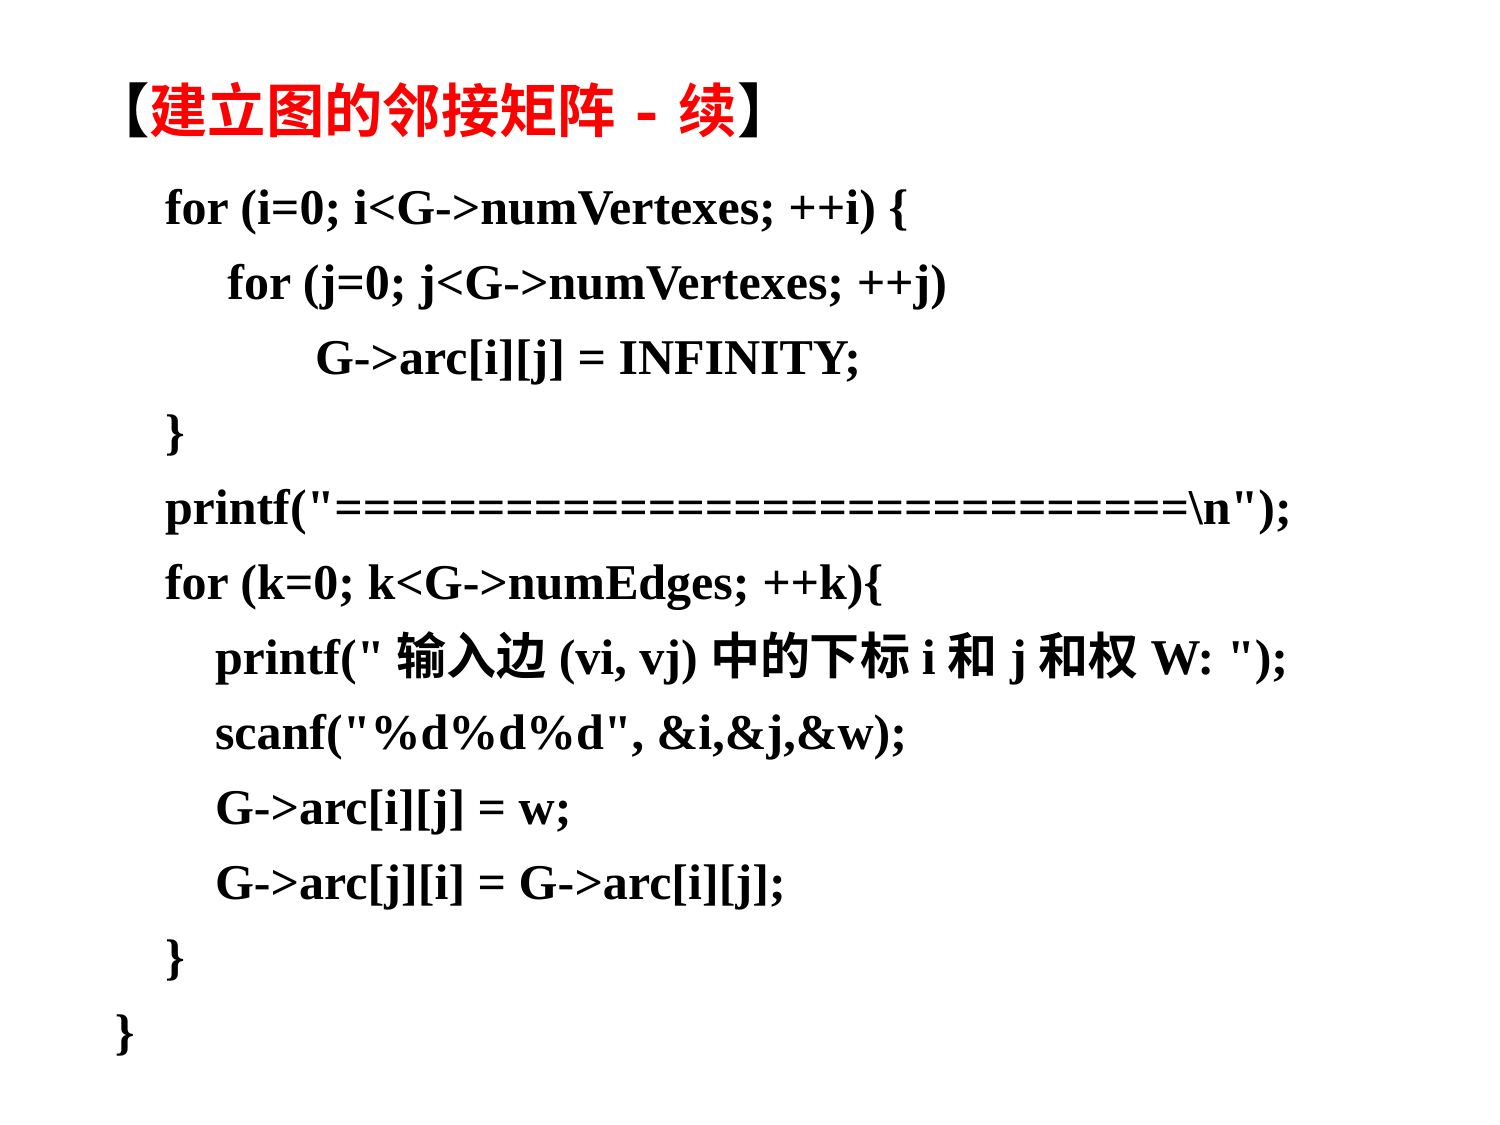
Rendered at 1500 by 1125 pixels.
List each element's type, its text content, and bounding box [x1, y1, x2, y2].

text_box for (i=0; i<G->numVertexes; ++i) { for (j=0; j<G->numVertexes; ++j) G->arc[i][j] = INFINITY; } printf("==============================\n"); for (k=0; k<G->numEdges; ++k){ printf("输入边(vi, vj)中的下标i和j和权W: "); scanf("%d%d%d", &i,&j,&w); G->arc[i][j] = w; G->arc[j][i] = G->arc[i][j]; } } [100, 152, 1424, 1068]
text_box 【建立图的邻接矩阵-续】 [76, 66, 1240, 152]
